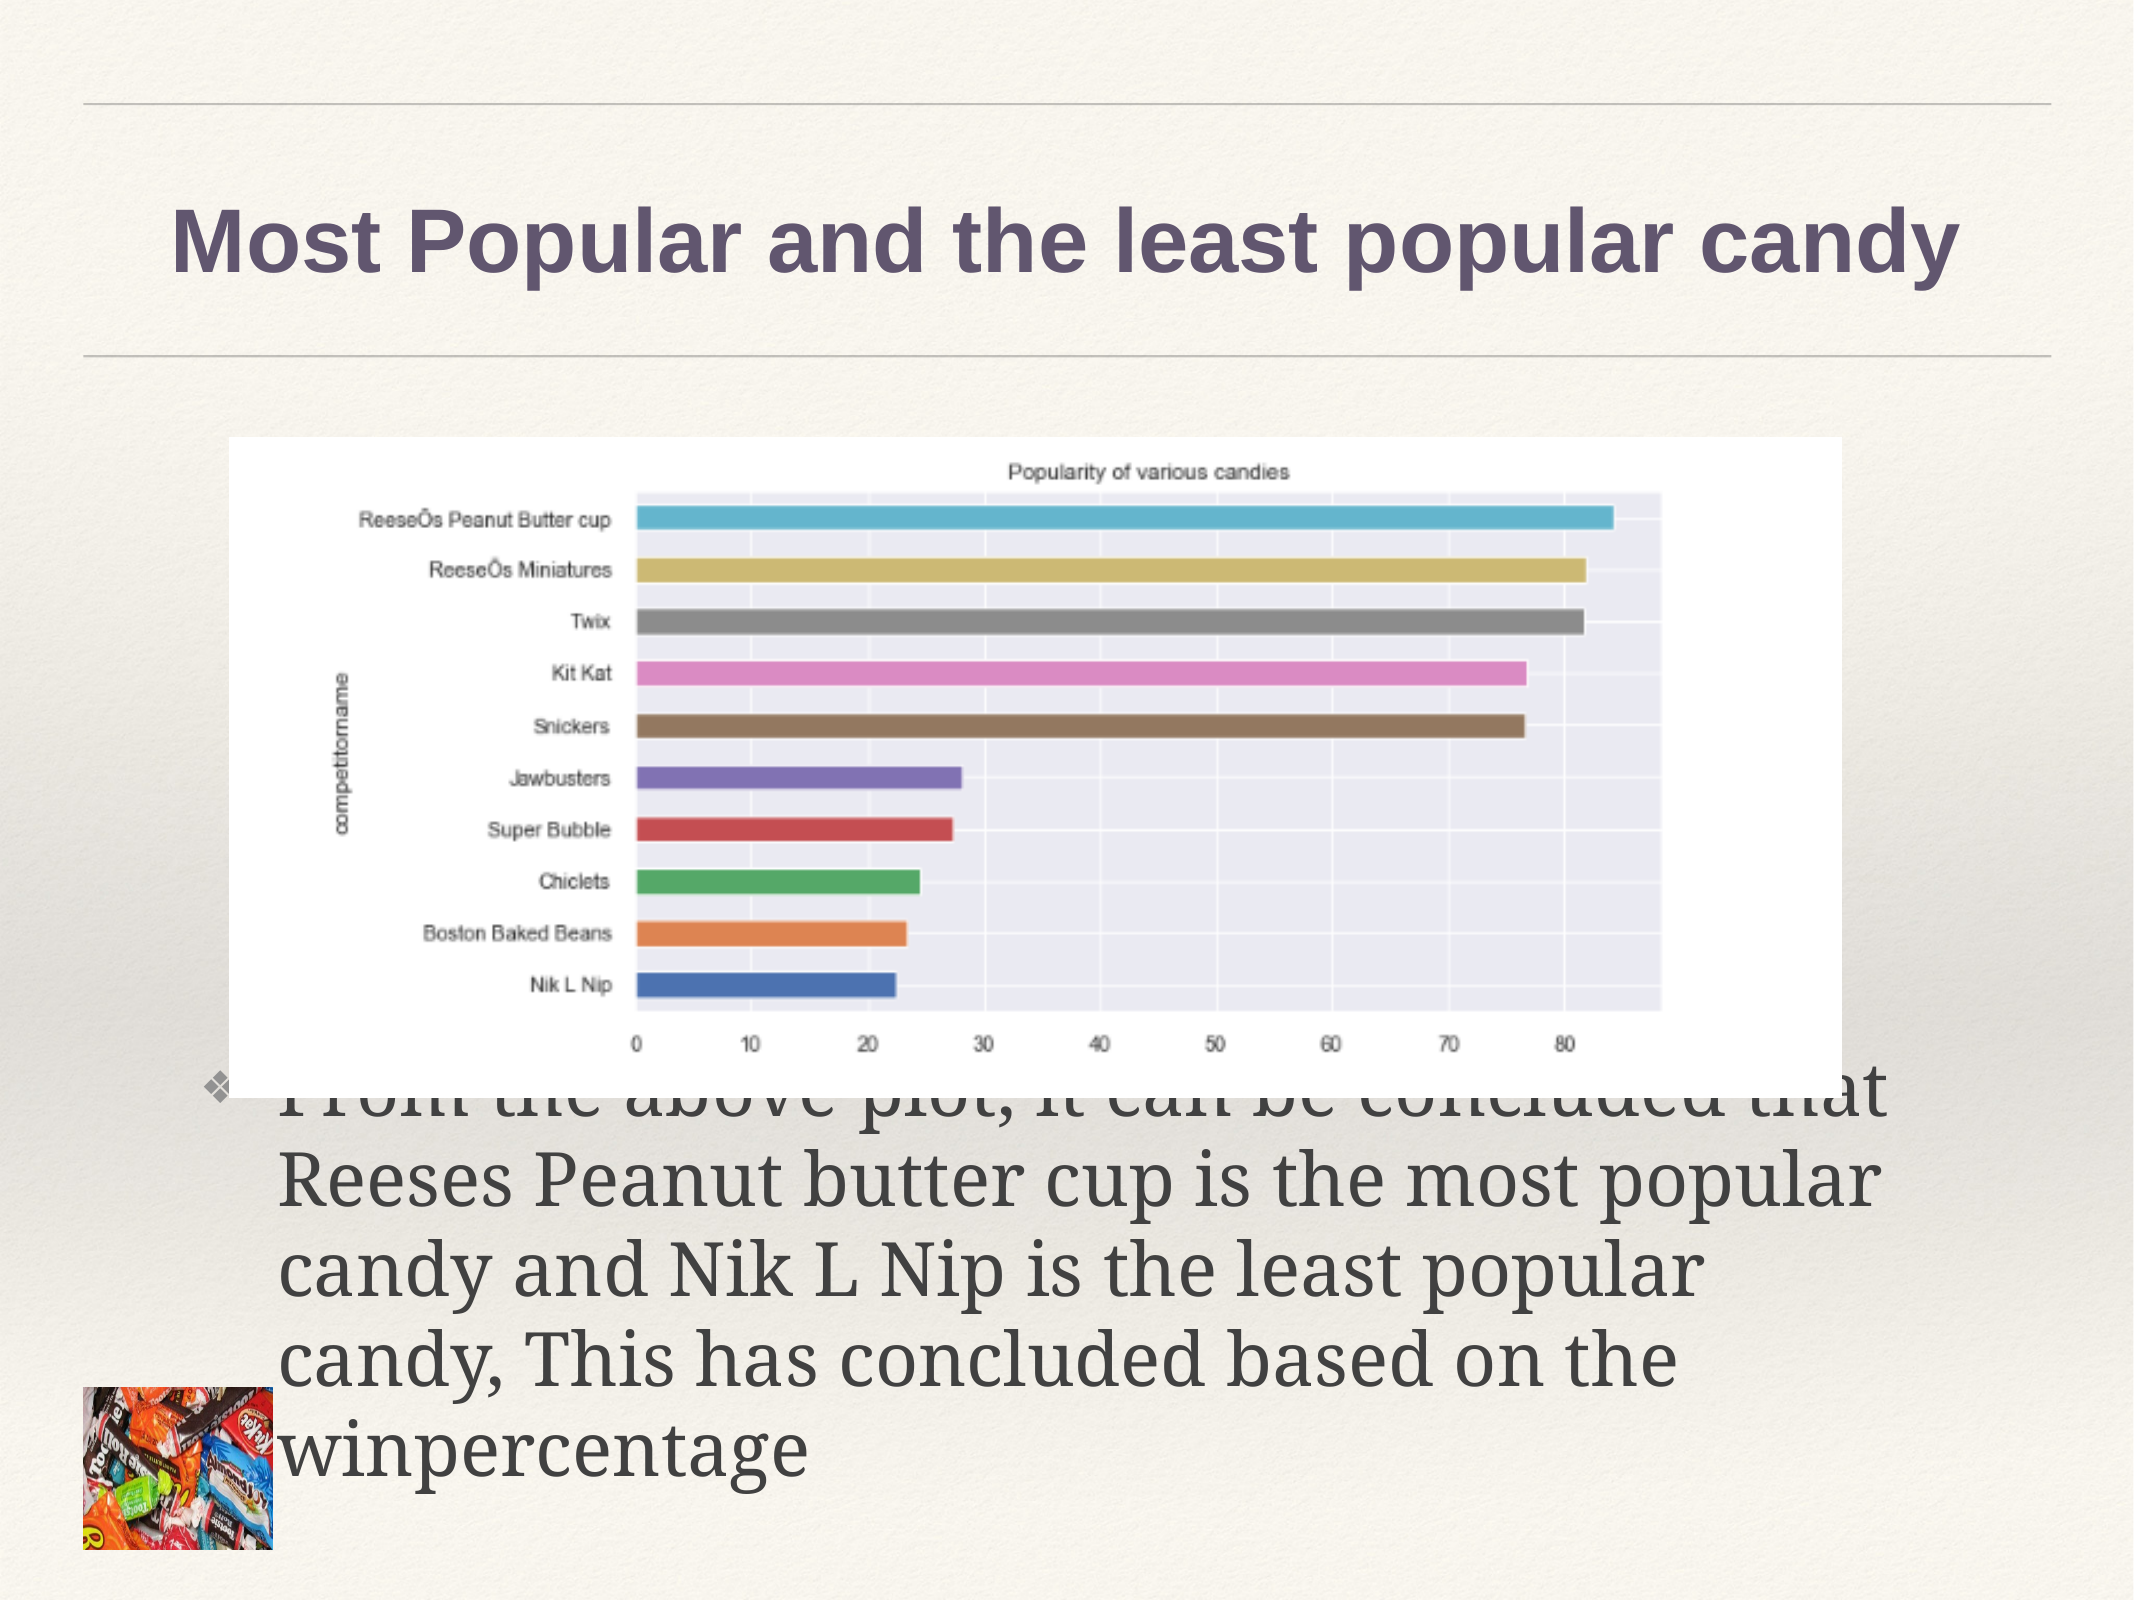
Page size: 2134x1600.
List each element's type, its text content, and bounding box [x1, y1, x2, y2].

list From the above plot, it can be concluded that Reeses Peanut butter cup is the most popular candy and Nik L Nip is the least popular candy, This has concluded based on the winpercentage [191, 974, 1943, 1559]
picture [0, 0, 2134, 1600]
title Most Popular and the least popular candy [82, 184, 2051, 386]
